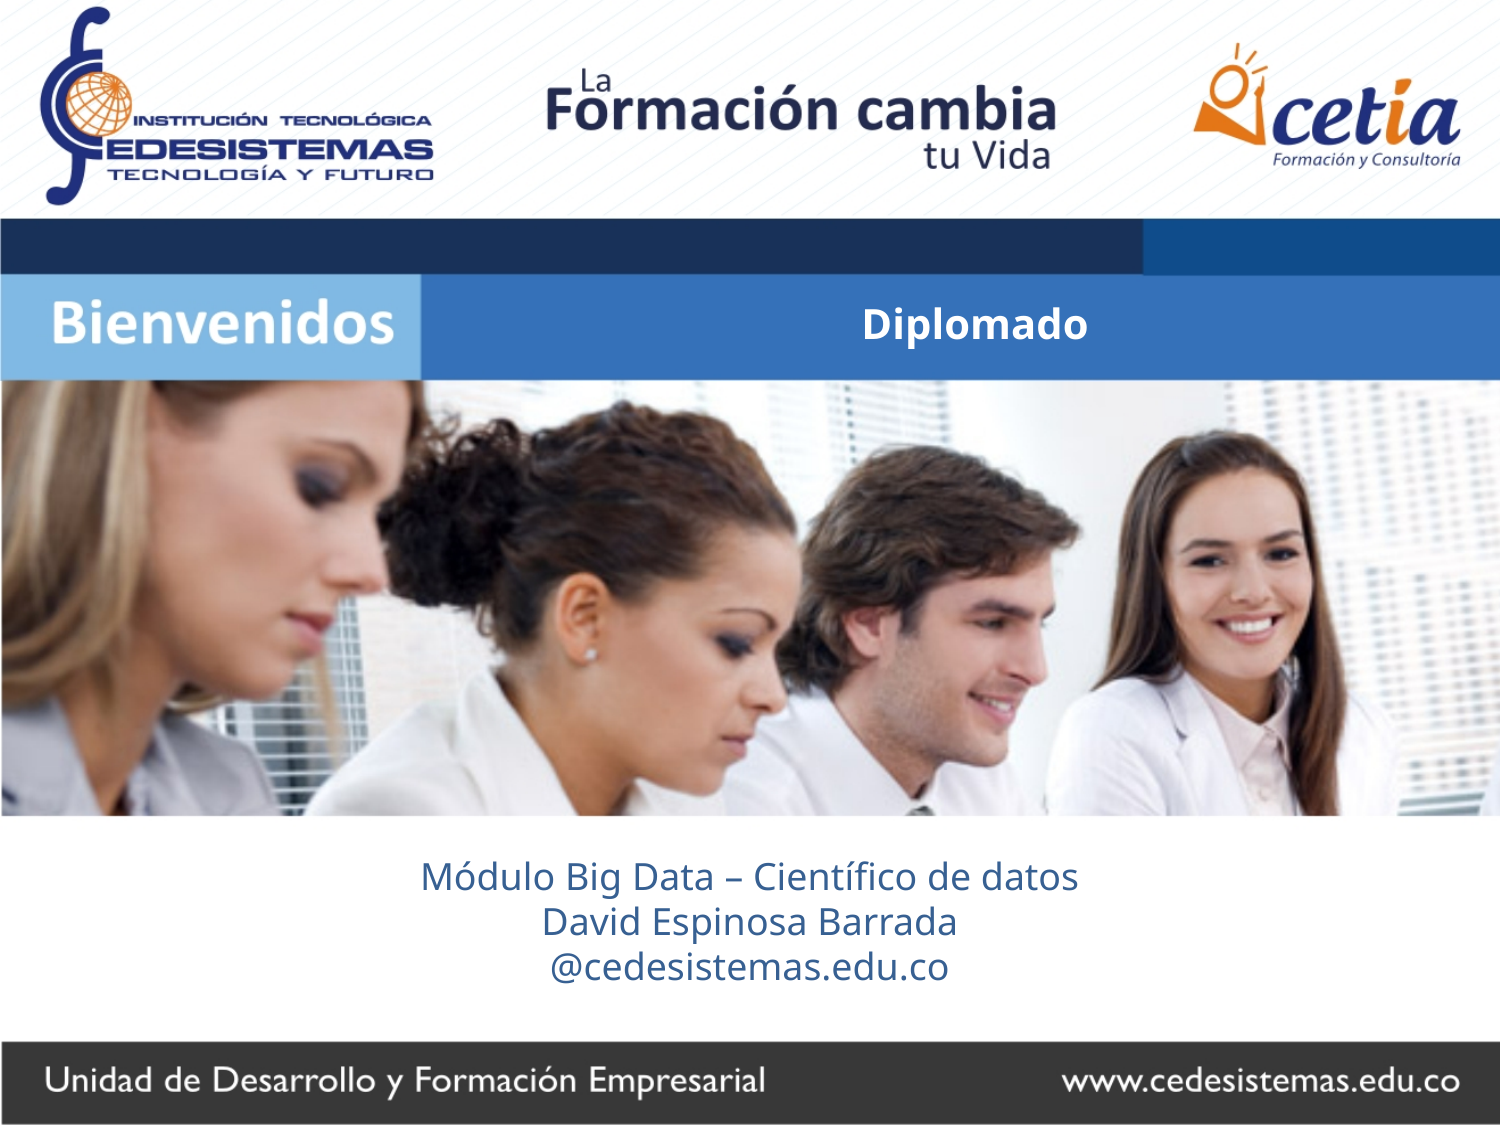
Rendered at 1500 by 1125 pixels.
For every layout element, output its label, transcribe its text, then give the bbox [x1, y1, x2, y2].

text_box Diplomado [450, 290, 1500, 386]
picture [0, 0, 1500, 1125]
text_box Módulo Big Data – Científico de datos David Espinosa Barrada @cedesistemas.edu.co [225, 846, 1275, 1024]
